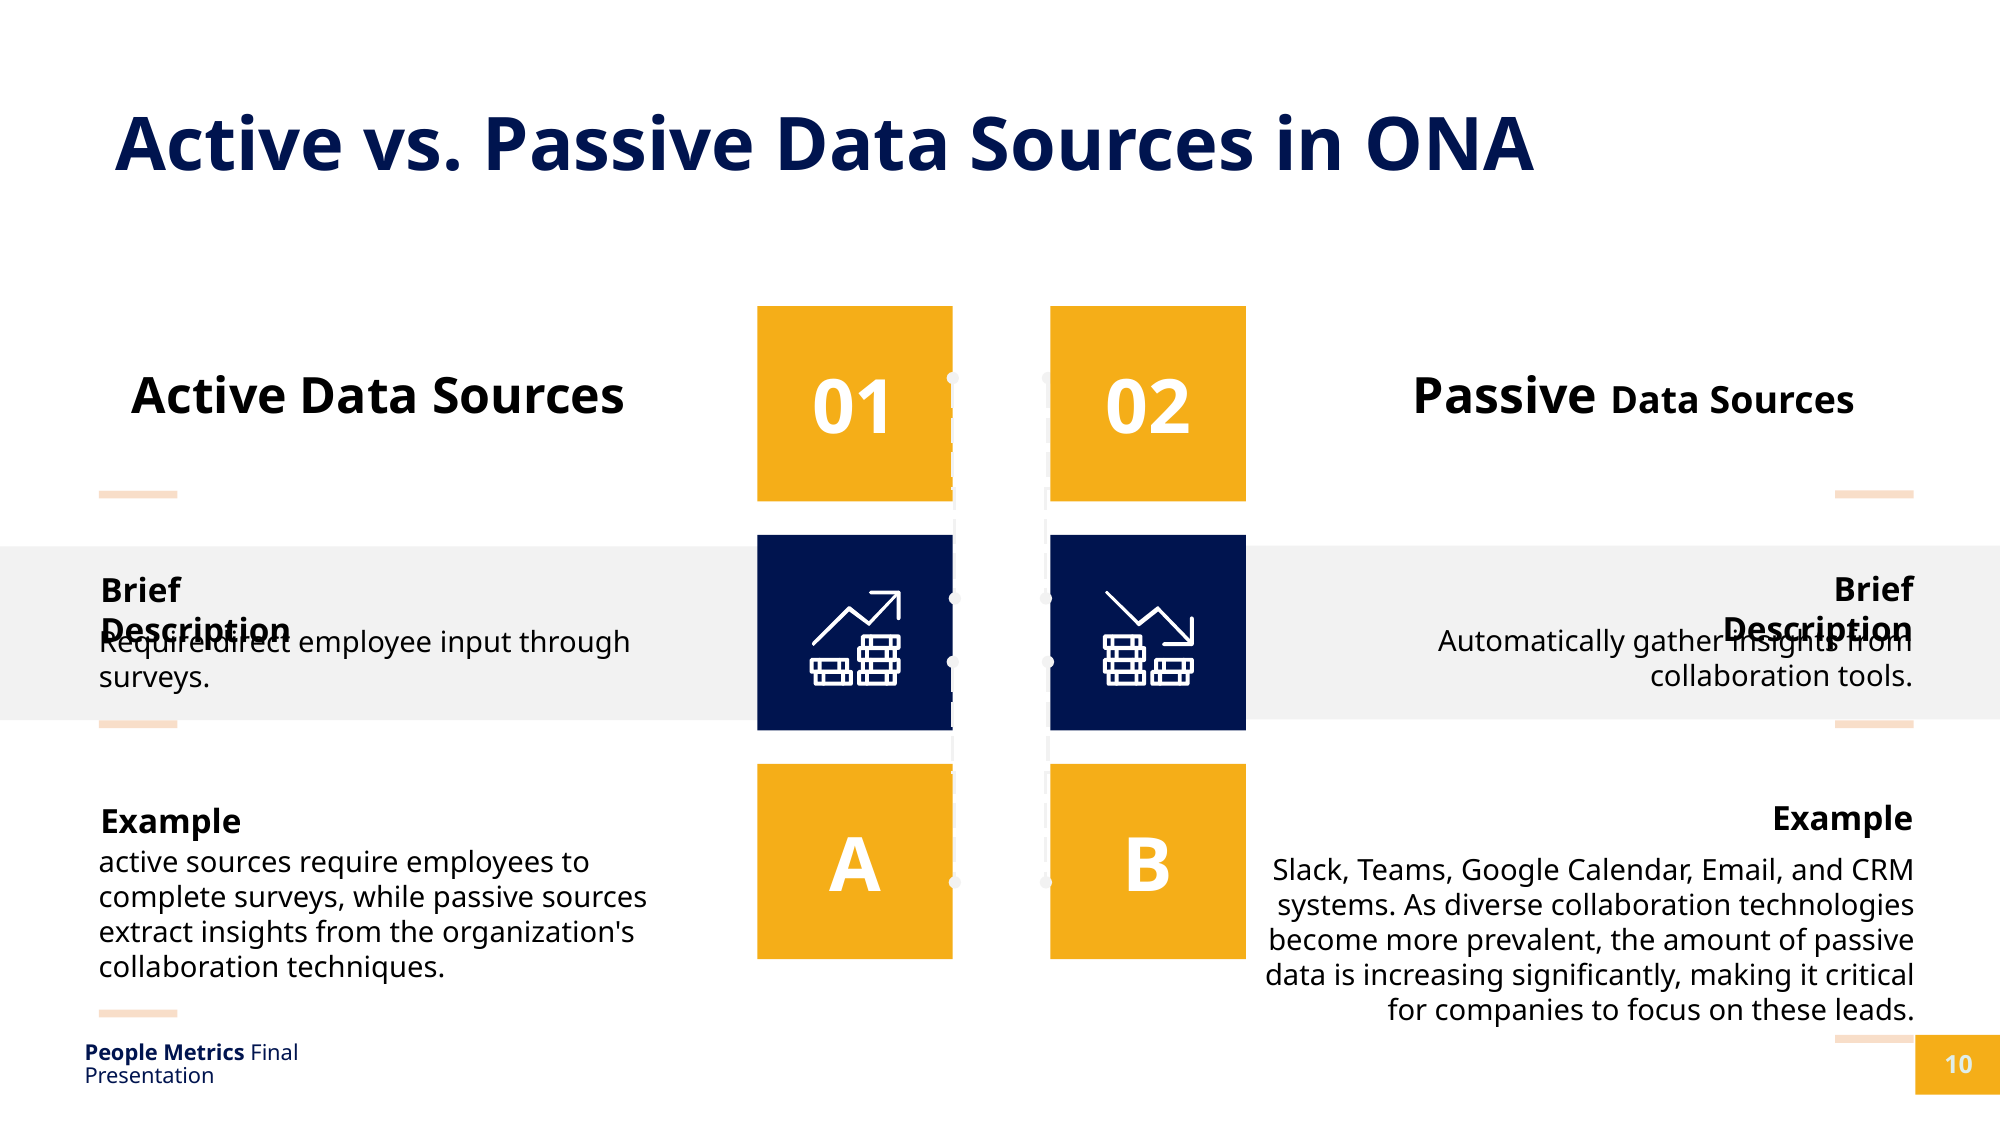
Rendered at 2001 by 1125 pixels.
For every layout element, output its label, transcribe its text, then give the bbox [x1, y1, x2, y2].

text_box [1914, 1034, 2000, 1096]
text_box [98, 719, 178, 729]
title Active vs. Passive Data Sources in ONA [100, 59, 1693, 234]
text_box [1247, 774, 2000, 949]
text_box [1247, 316, 2000, 492]
text_box [1247, 545, 2000, 721]
text_box Passive Data Sources [1381, 355, 1887, 491]
text_box [756, 534, 954, 731]
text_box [1354, 561, 1914, 704]
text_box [1102, 590, 1194, 686]
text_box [809, 590, 901, 686]
text_box 02 [1049, 305, 1247, 502]
text_box [0, 545, 756, 721]
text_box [98, 332, 659, 445]
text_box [98, 792, 658, 1010]
text_box [1049, 534, 1247, 731]
text_box [98, 1010, 178, 1018]
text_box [98, 561, 659, 705]
text_box [1834, 719, 1915, 729]
slide_number 10 [1537, 1035, 1988, 1095]
text_box B [1049, 763, 1247, 960]
text_box People Metrics Final Presentation [84, 1041, 423, 1089]
text_box 01 [756, 305, 954, 502]
text_box [98, 492, 178, 499]
text_box [0, 776, 756, 952]
text_box [1834, 489, 1915, 499]
text_box A [756, 763, 954, 960]
text_box [0, 316, 756, 492]
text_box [1245, 790, 1916, 1065]
